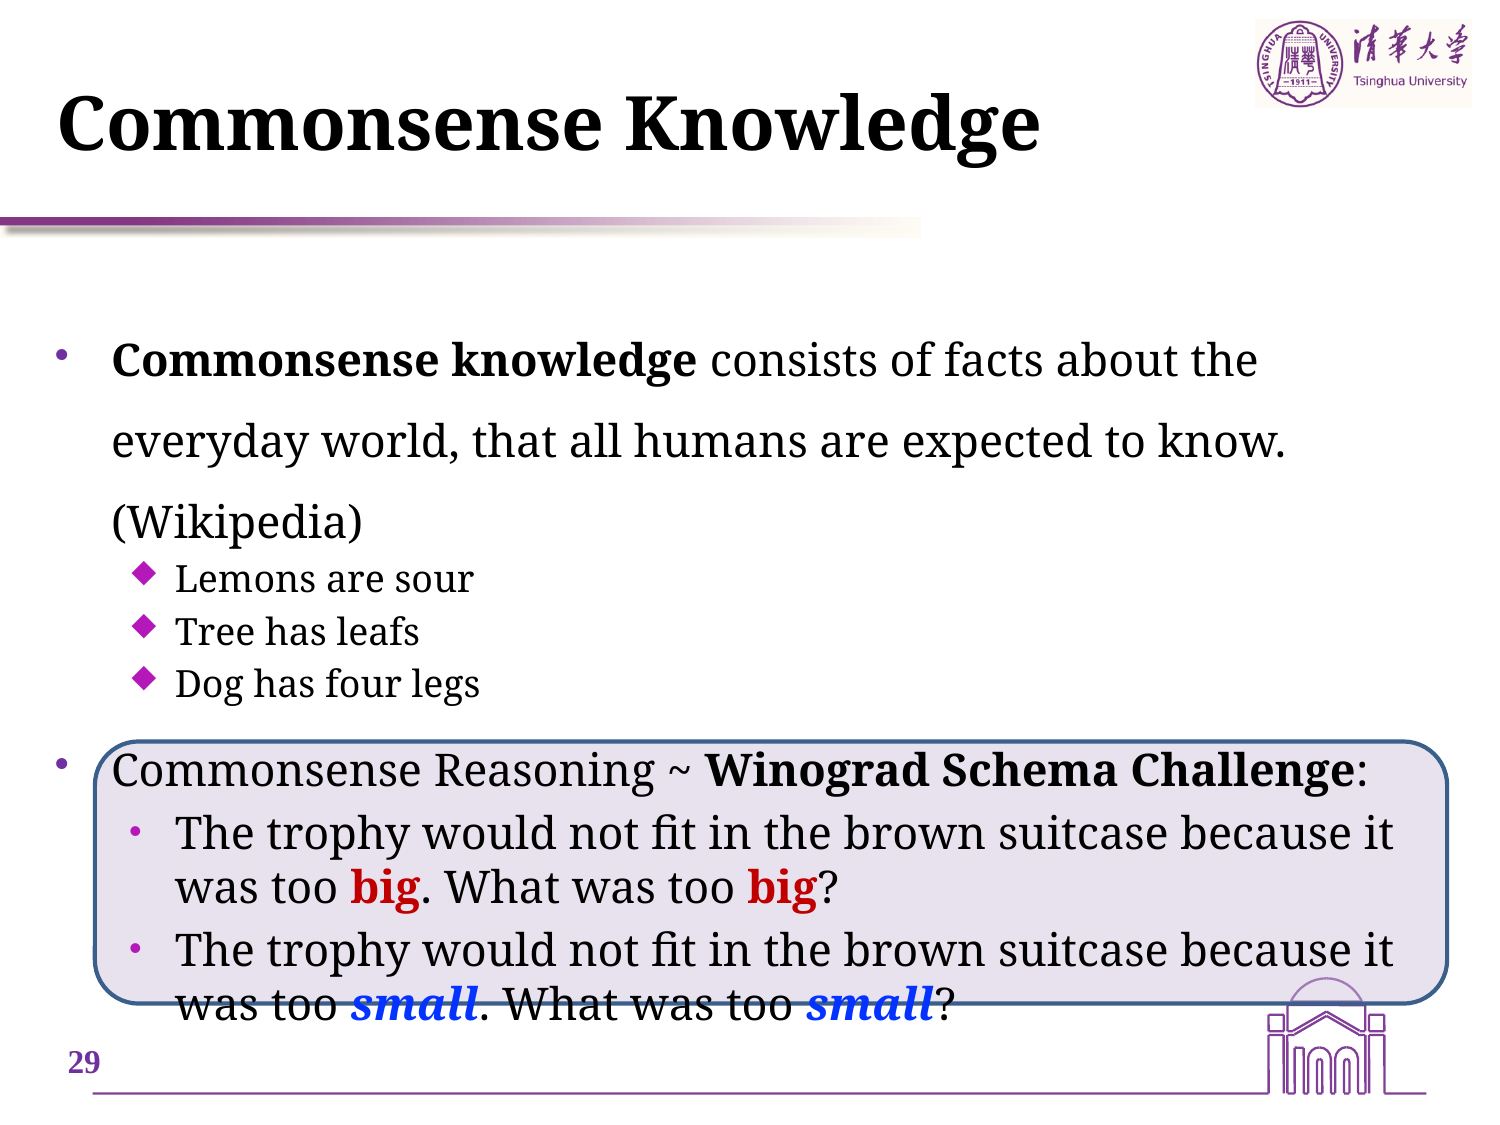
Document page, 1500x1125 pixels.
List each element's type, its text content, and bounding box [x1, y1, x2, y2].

picture [0, 217, 921, 238]
title Commonsense Knowledge [41, 45, 1317, 197]
picture [1255, 19, 1472, 108]
list Commonsense knowledge consists of facts about the everyday world, that all humans are expected to know. (Wikipedia) Lemons are sour Tree has leafs Dog has four legs Commonsense Reasoning ~ Winograd Schema Challenge: The trophy would not fit in the brown suitcase because it was too big. What was too big? The trophy would not fit in the brown suitcase because it was too small. What was too small? [41, 297, 1465, 1040]
